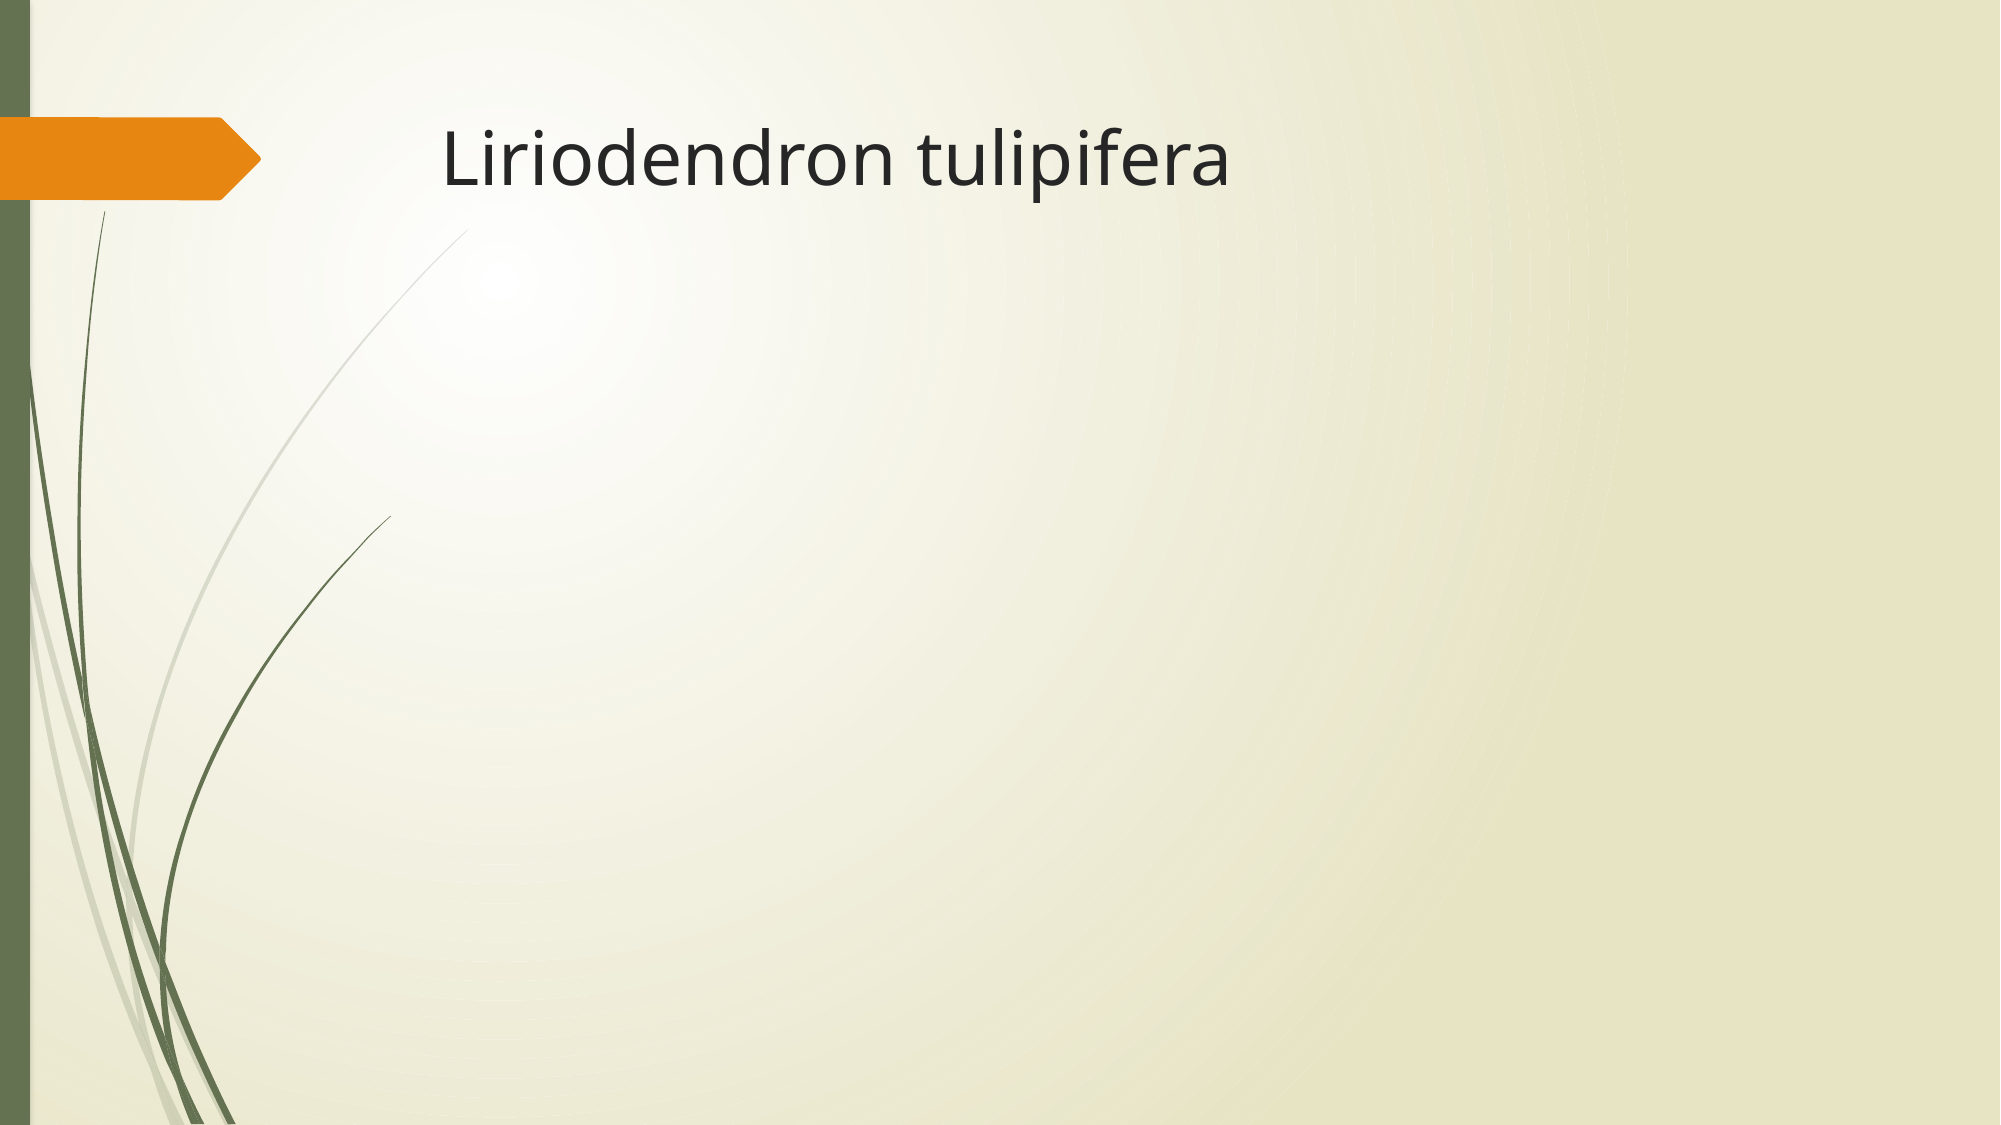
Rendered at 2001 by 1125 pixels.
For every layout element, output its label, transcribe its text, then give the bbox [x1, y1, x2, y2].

title Liriodendron tulipifera [425, 102, 1888, 313]
